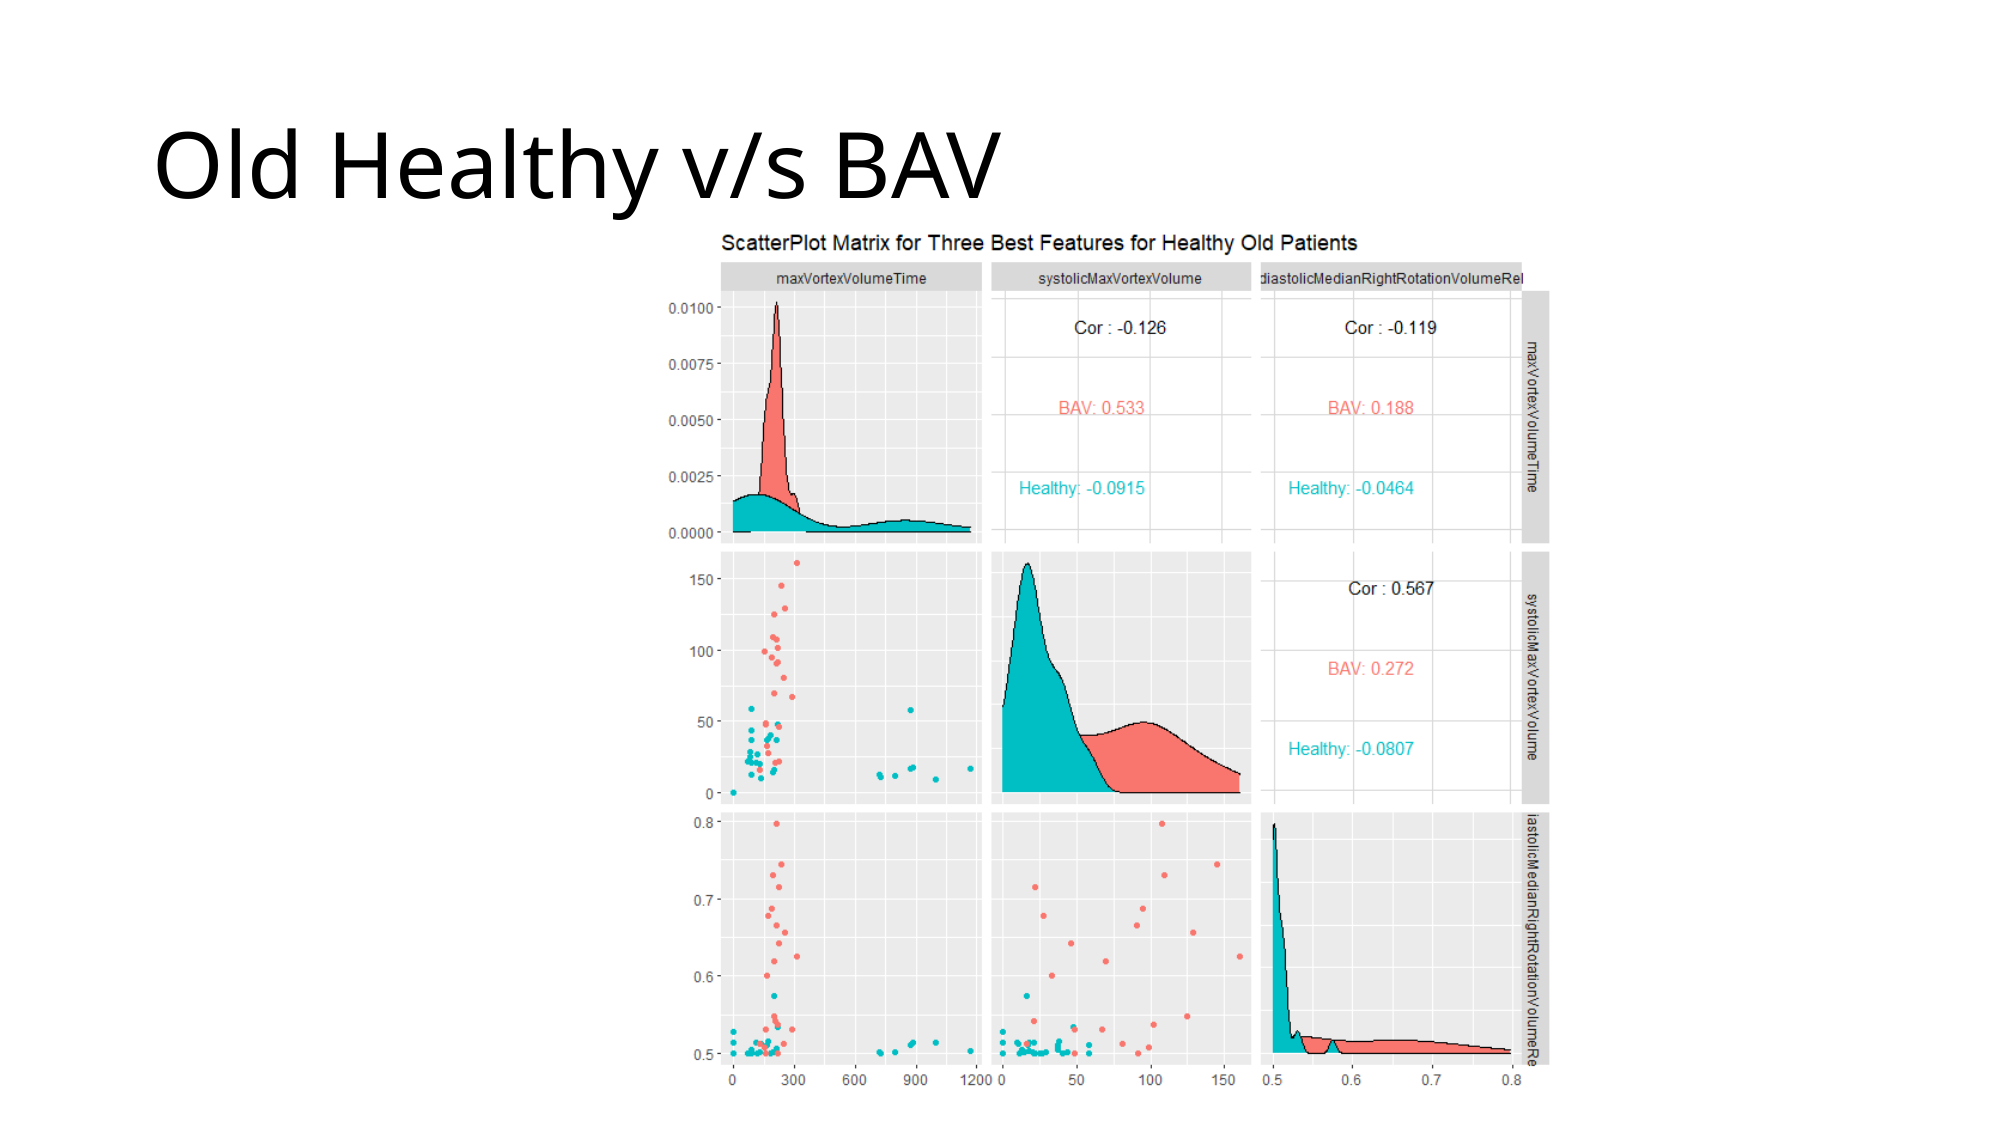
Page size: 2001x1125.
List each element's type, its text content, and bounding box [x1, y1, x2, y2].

picture [660, 224, 1559, 1096]
title Old Healthy v/s BAV [137, 59, 1863, 278]
